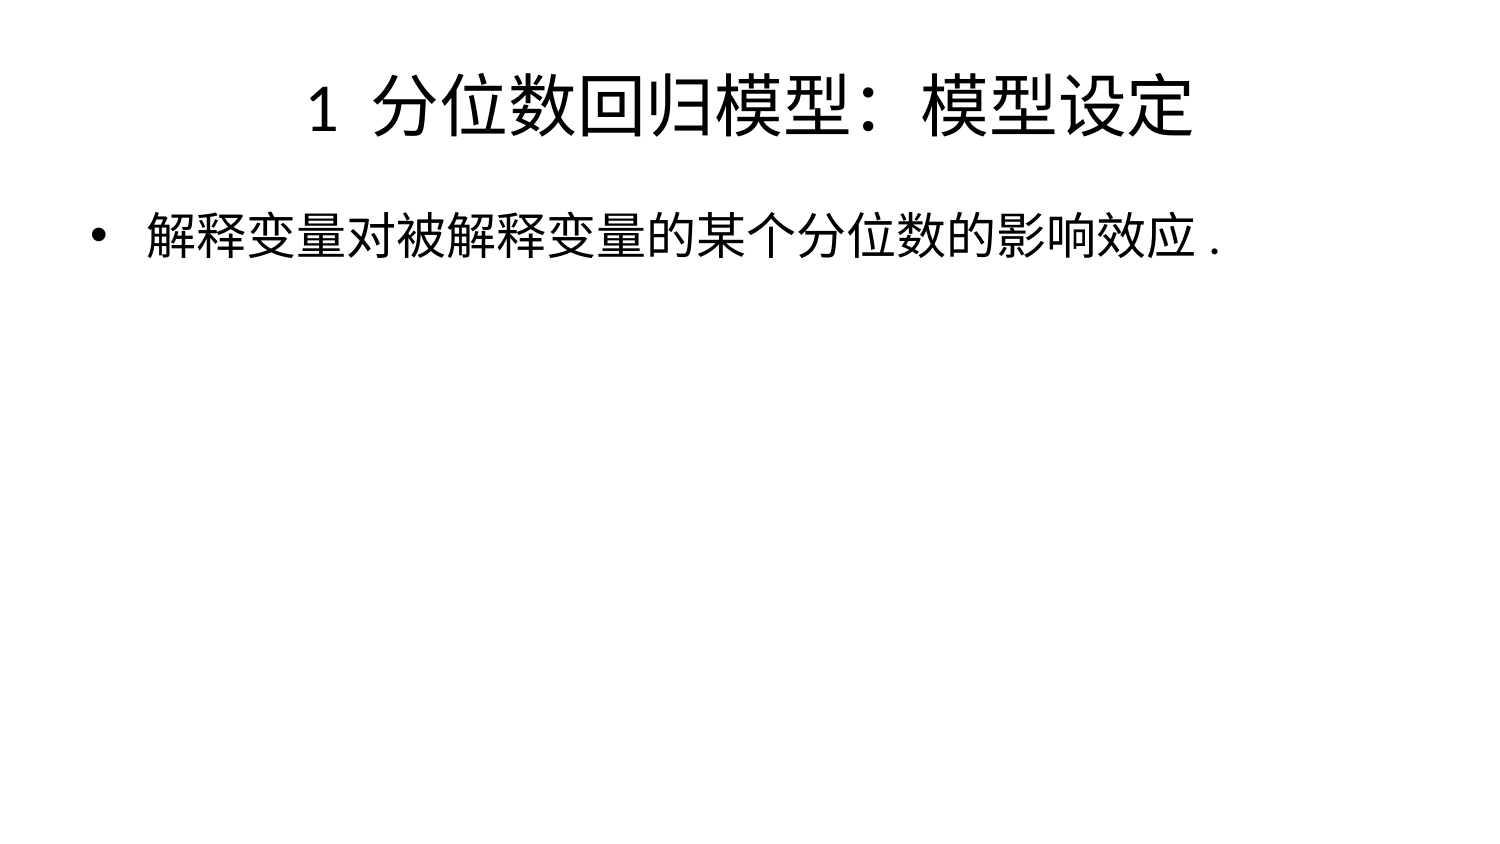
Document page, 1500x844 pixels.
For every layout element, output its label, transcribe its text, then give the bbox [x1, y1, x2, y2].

title 1 分位数回归模型：模型设定 [75, 33, 1425, 175]
